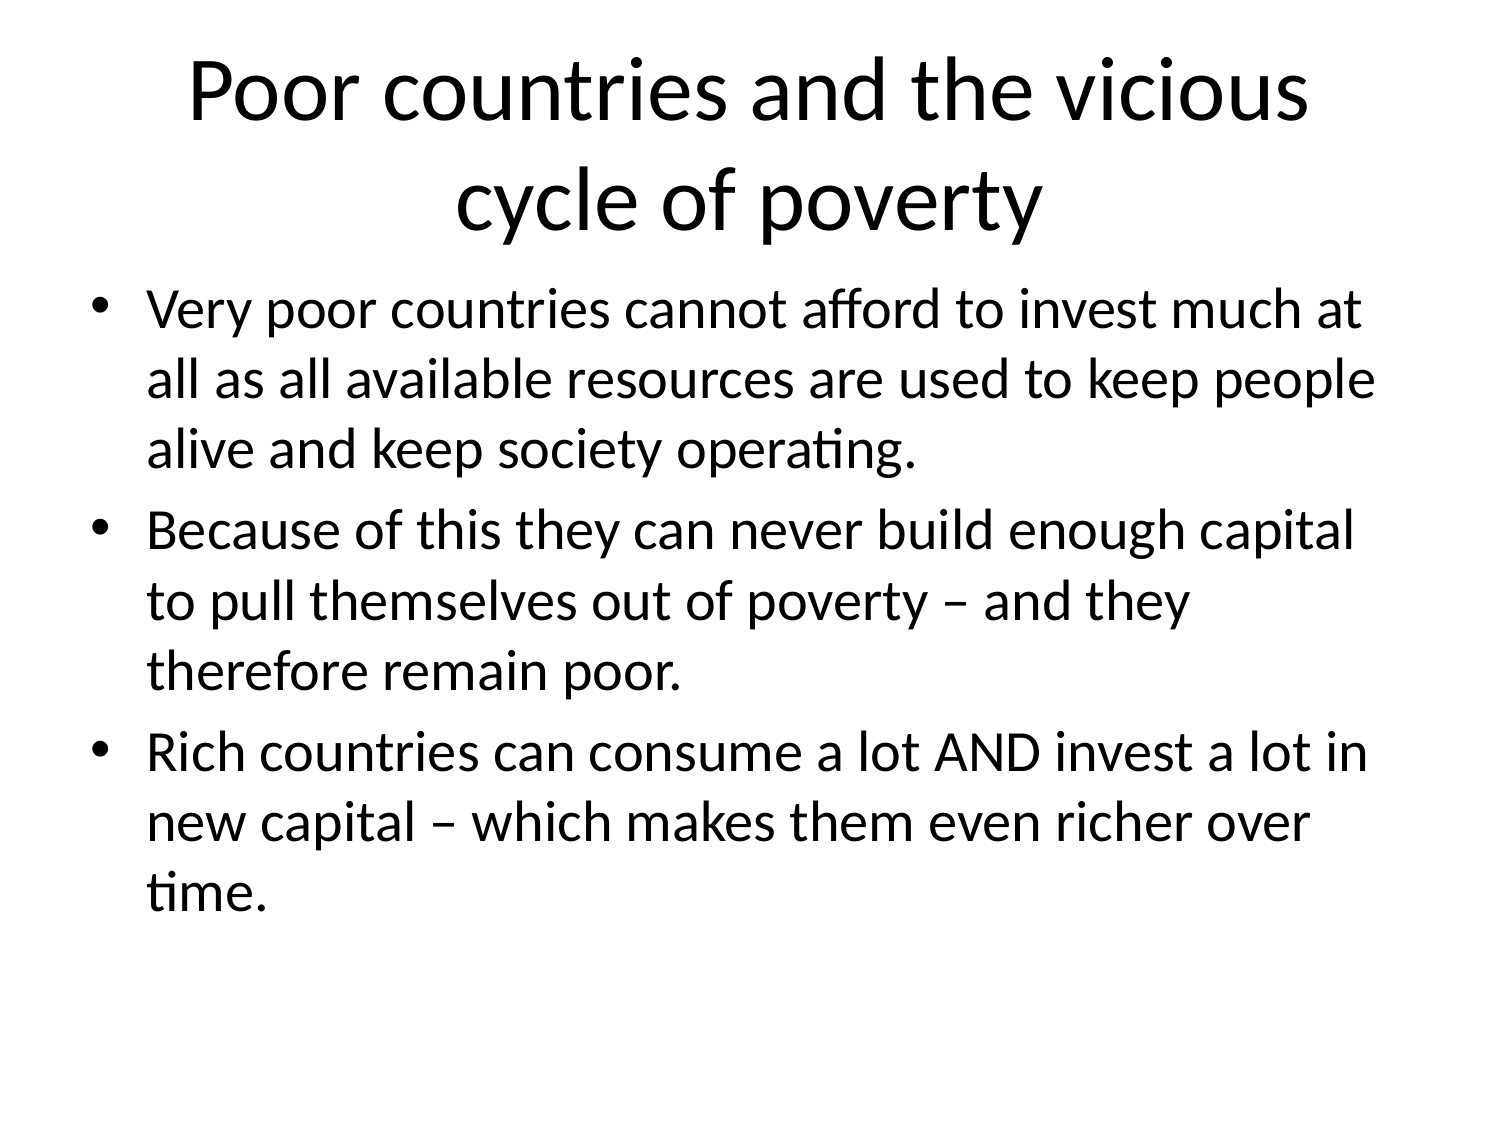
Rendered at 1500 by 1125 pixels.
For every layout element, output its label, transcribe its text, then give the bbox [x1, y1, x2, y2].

title Poor countries and the vicious cycle of poverty [75, 45, 1425, 233]
list Very poor countries cannot afford to invest much at all as all available resources are used to keep people alive and keep society operating. Because of this they can never build enough capital to pull themselves out of poverty – and they therefore remain poor. Rich countries can consume a lot AND invest a lot in new capital – which makes them even richer over time. [75, 262, 1425, 1005]
